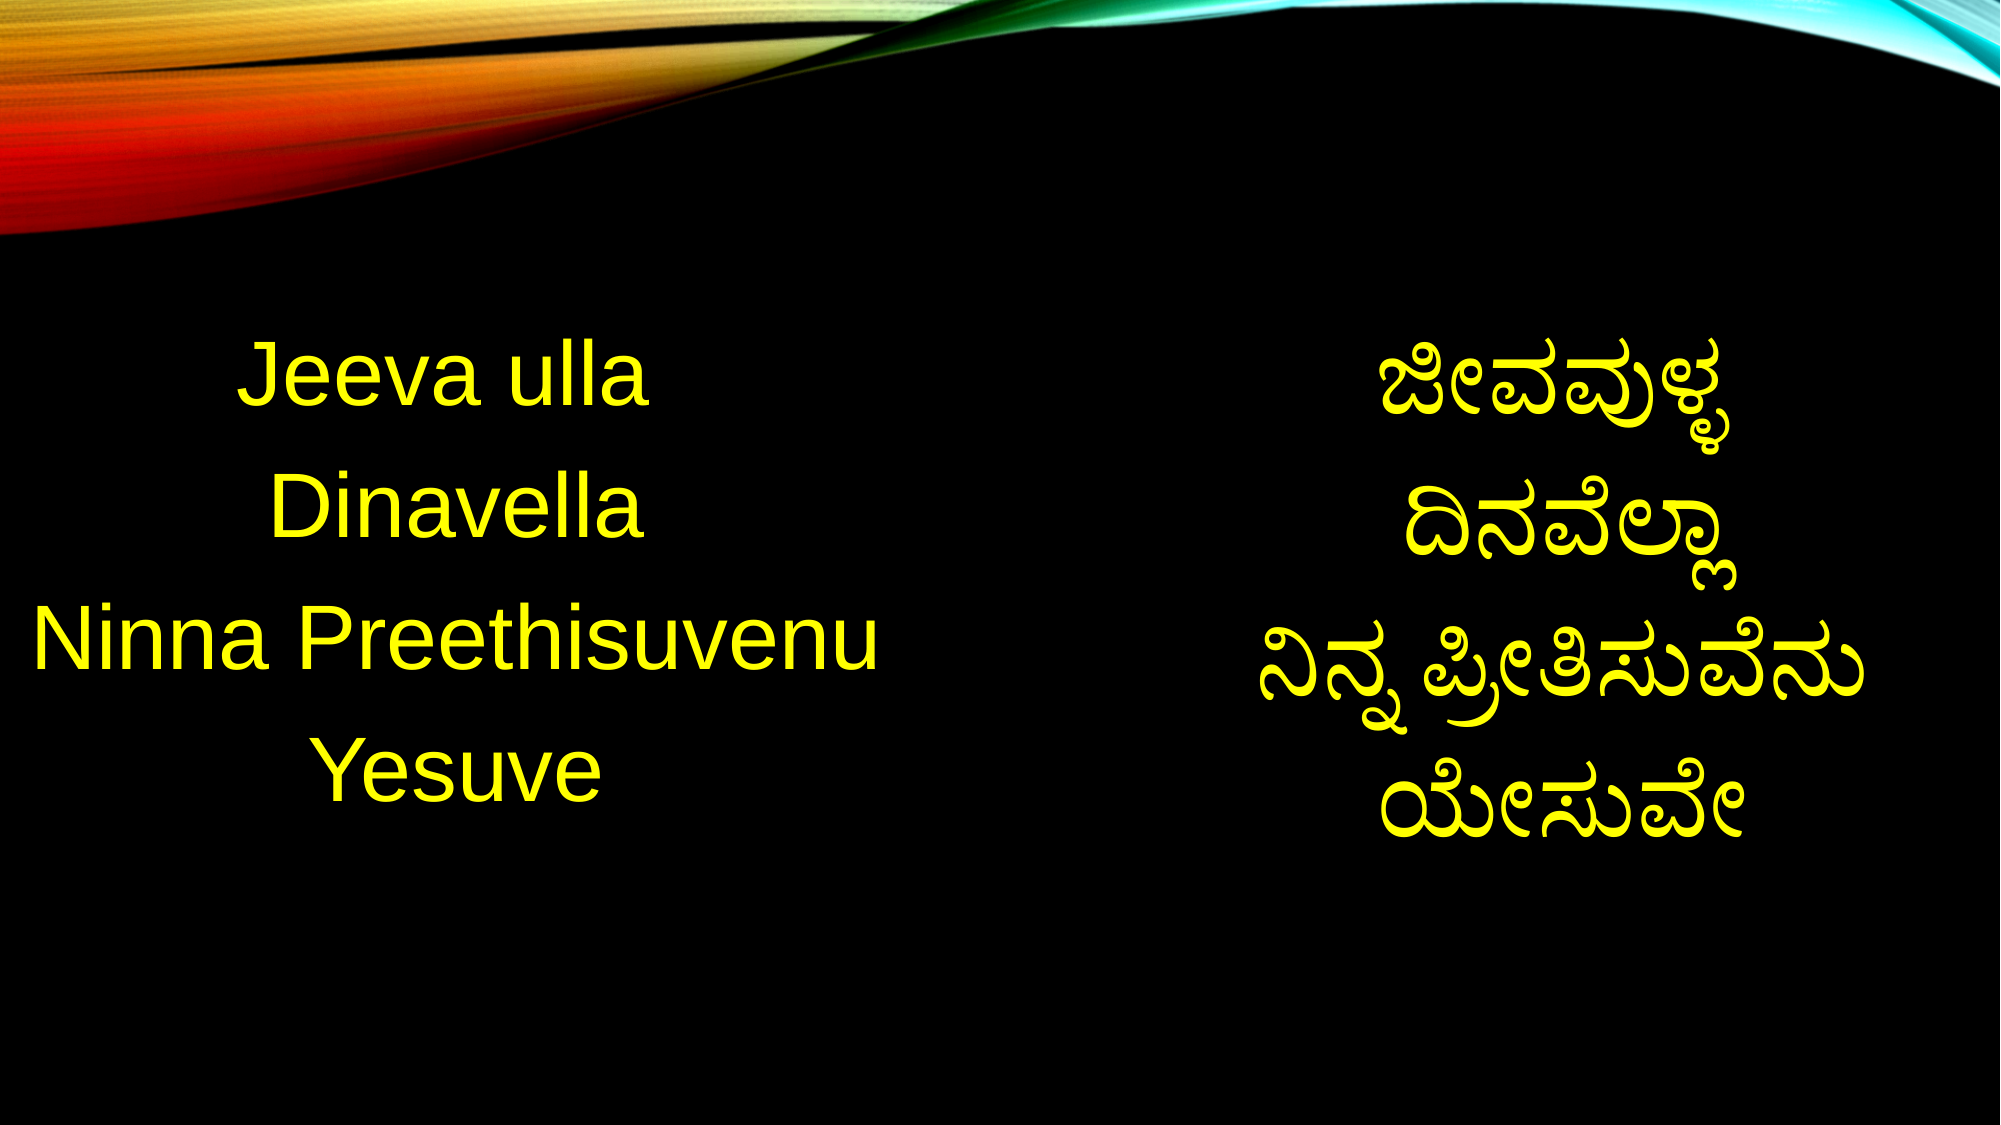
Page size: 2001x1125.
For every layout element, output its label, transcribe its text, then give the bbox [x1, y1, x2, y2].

list ಜೀವವುಳ್ಳ ದಿನವೆಲ್ಲಾ ನಿನ್ನ ಪ್ರೀತಿಸುವೆನು ಯೇಸುವೇ [1125, 284, 2000, 945]
list Jeeva ulla Dinavella Ninna Preethisuvenu Yesuve [0, 284, 913, 864]
picture [0, 0, 2000, 237]
